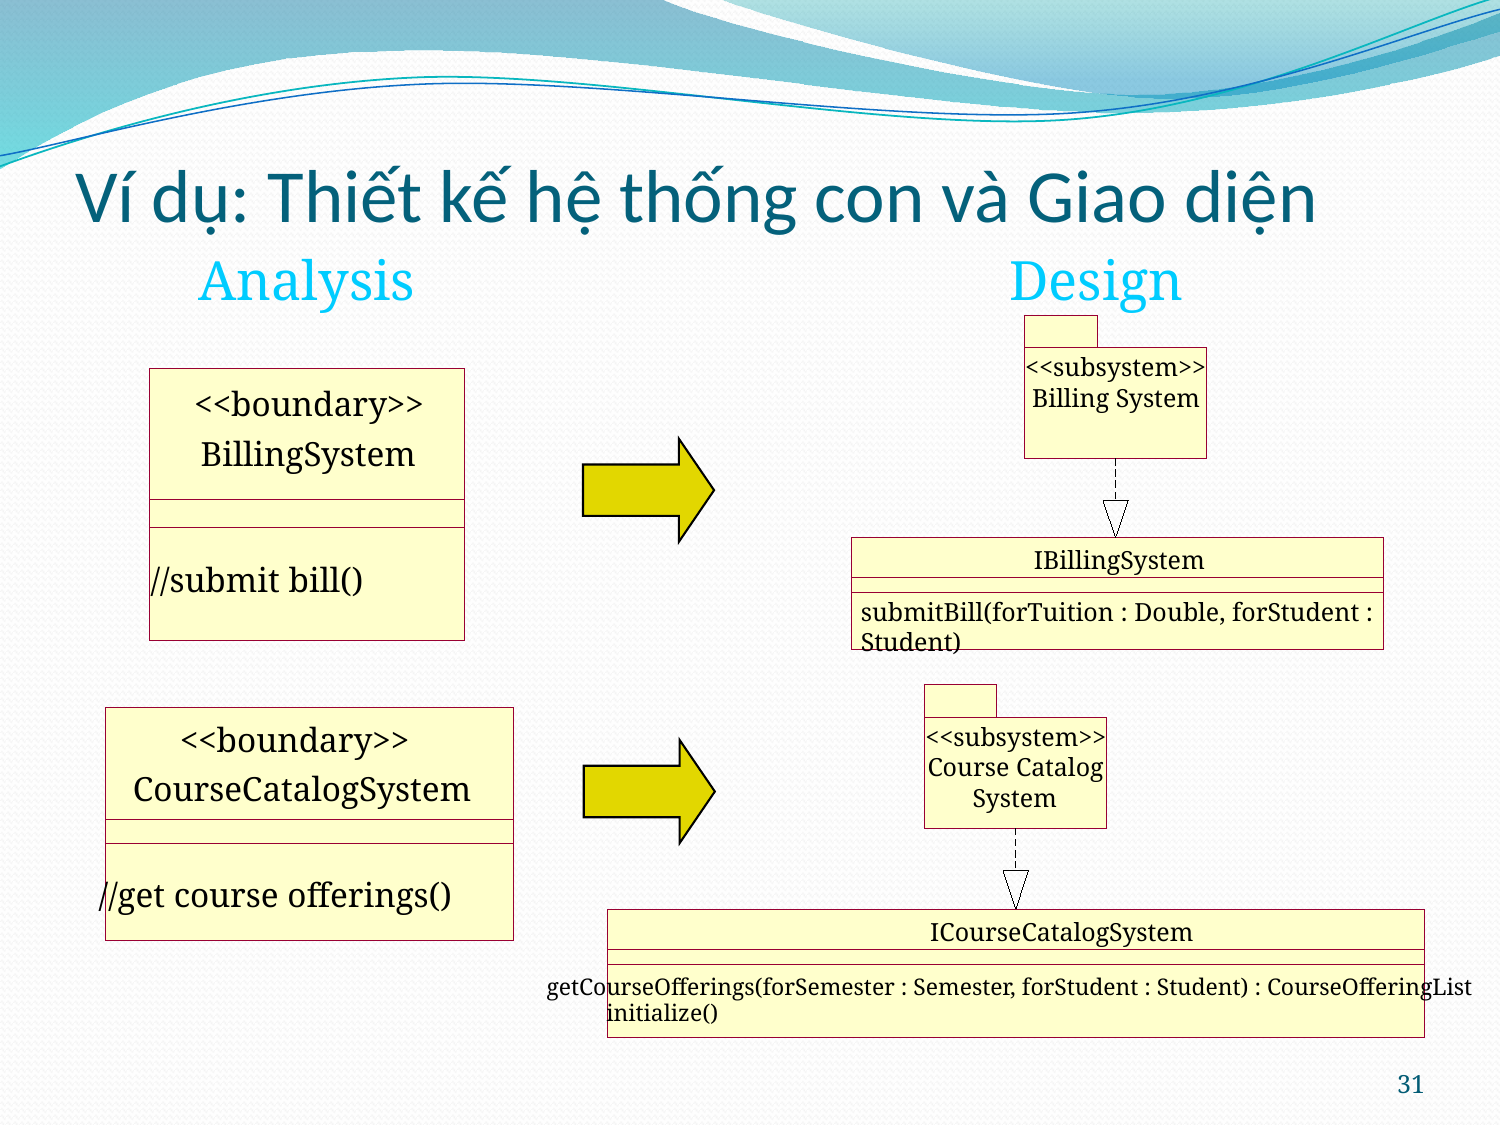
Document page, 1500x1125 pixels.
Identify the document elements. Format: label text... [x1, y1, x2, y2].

slide_number 31 [1299, 1050, 1425, 1103]
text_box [74, 237, 1426, 1038]
title Ví dụ: Thiết kế hệ thống con và Giao diện [75, 115, 1425, 237]
